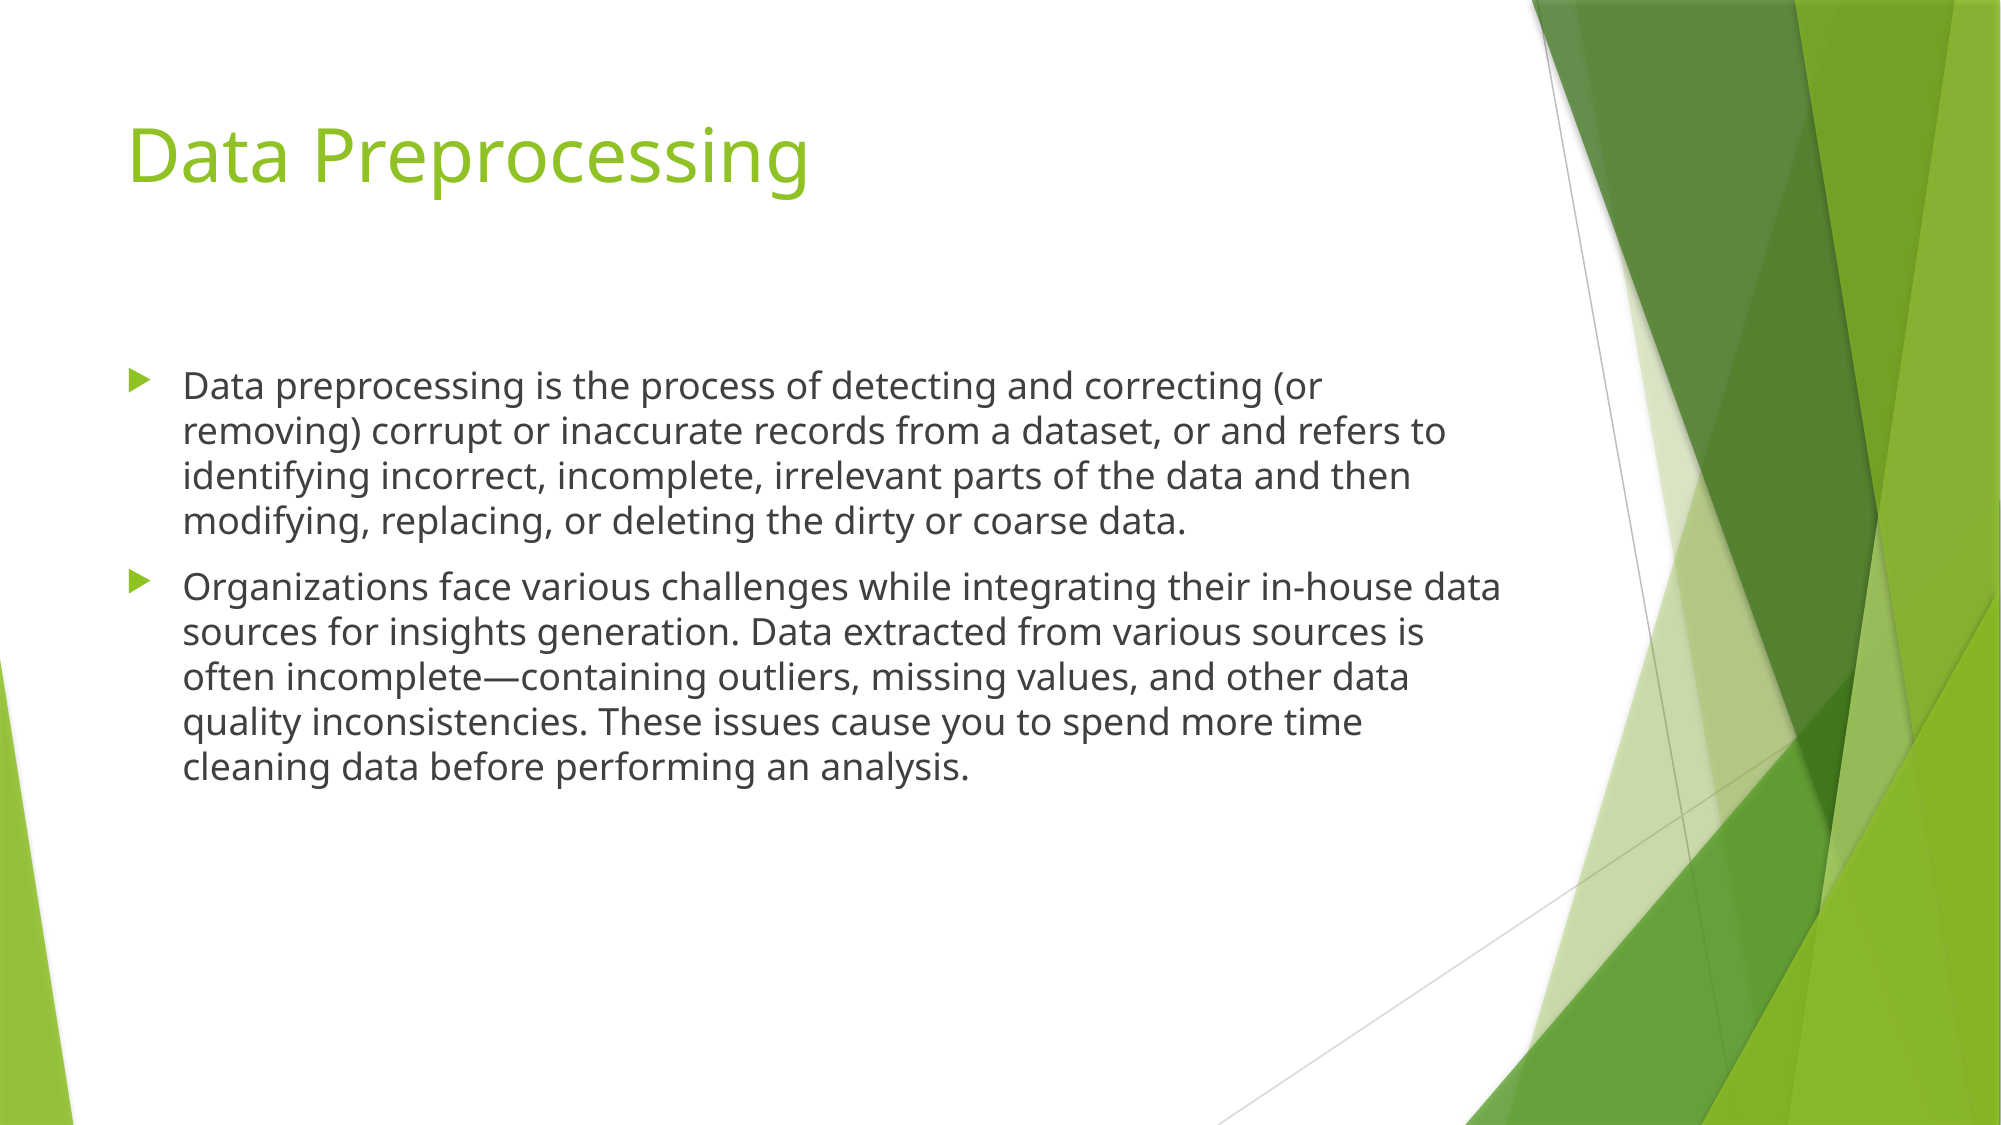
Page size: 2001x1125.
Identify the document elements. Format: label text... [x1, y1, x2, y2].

title Data Preprocessing [111, 99, 1522, 317]
list Data preprocessing is the process of detecting and correcting (or removing) corrupt or inaccurate records from a dataset, or and refers to identifying incorrect, incomplete, irrelevant parts of the data and then modifying, replacing, or deleting the dirty or coarse data. Organizations face various challenges while integrating their in-house data sources for insights generation. Data extracted from various sources is often incomplete—containing outliers, missing values, and other data quality inconsistencies. These issues cause you to spend more time cleaning data before performing an analysis. [111, 354, 1522, 992]
